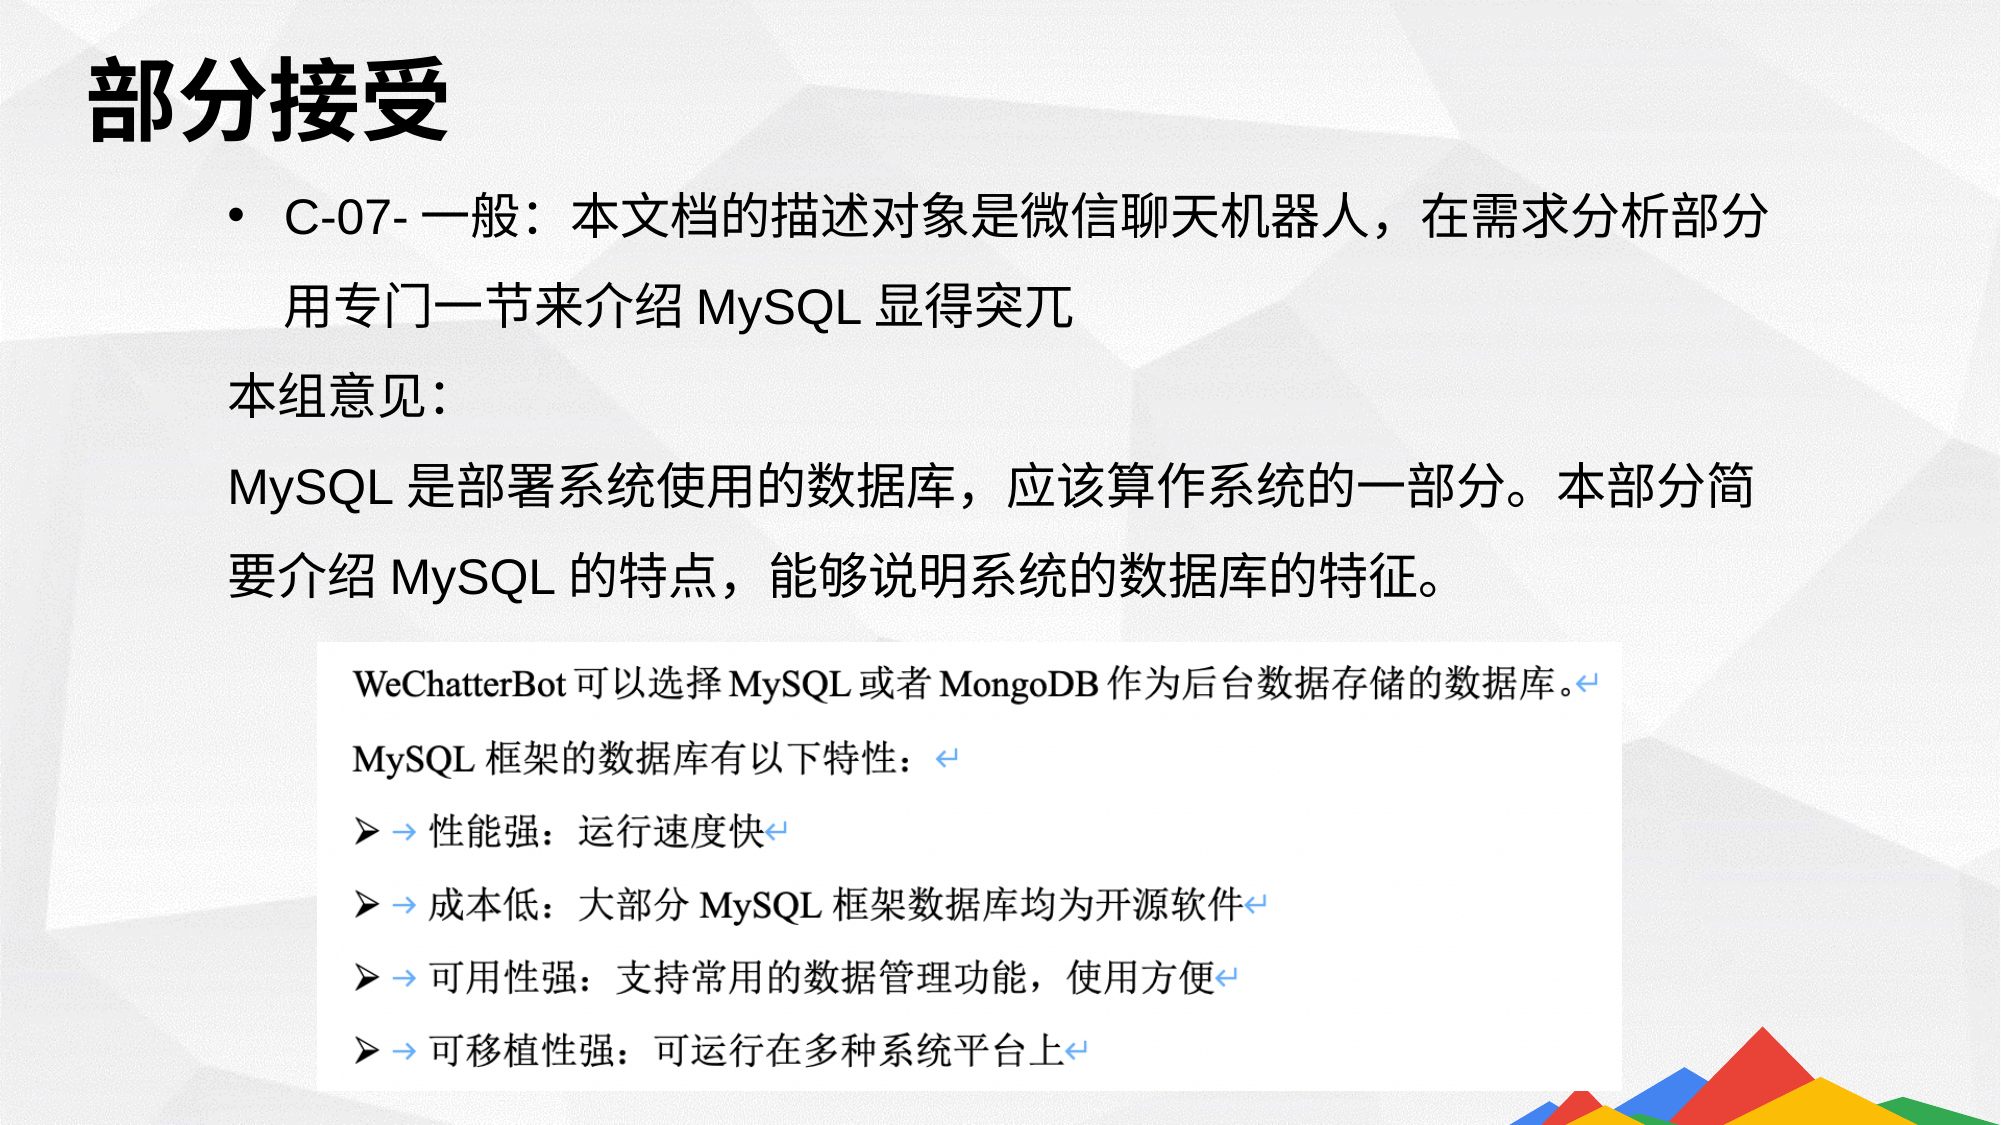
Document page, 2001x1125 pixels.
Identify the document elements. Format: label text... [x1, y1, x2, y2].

picture [0, 0, 2001, 1125]
text_box C-07-一般：本文档的描述对象是微信聊天机器人，在需求分析部分用专门一节来介绍MySQL显得突兀 本组意见： MySQL是部署系统使用的数据库，应该算作系统的一部分。本部分简要介绍MySQL的特点，能够说明系统的数据库的特征。 [212, 147, 1788, 612]
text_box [1509, 1026, 2000, 1125]
text_box 部分接受 [70, 35, 731, 162]
